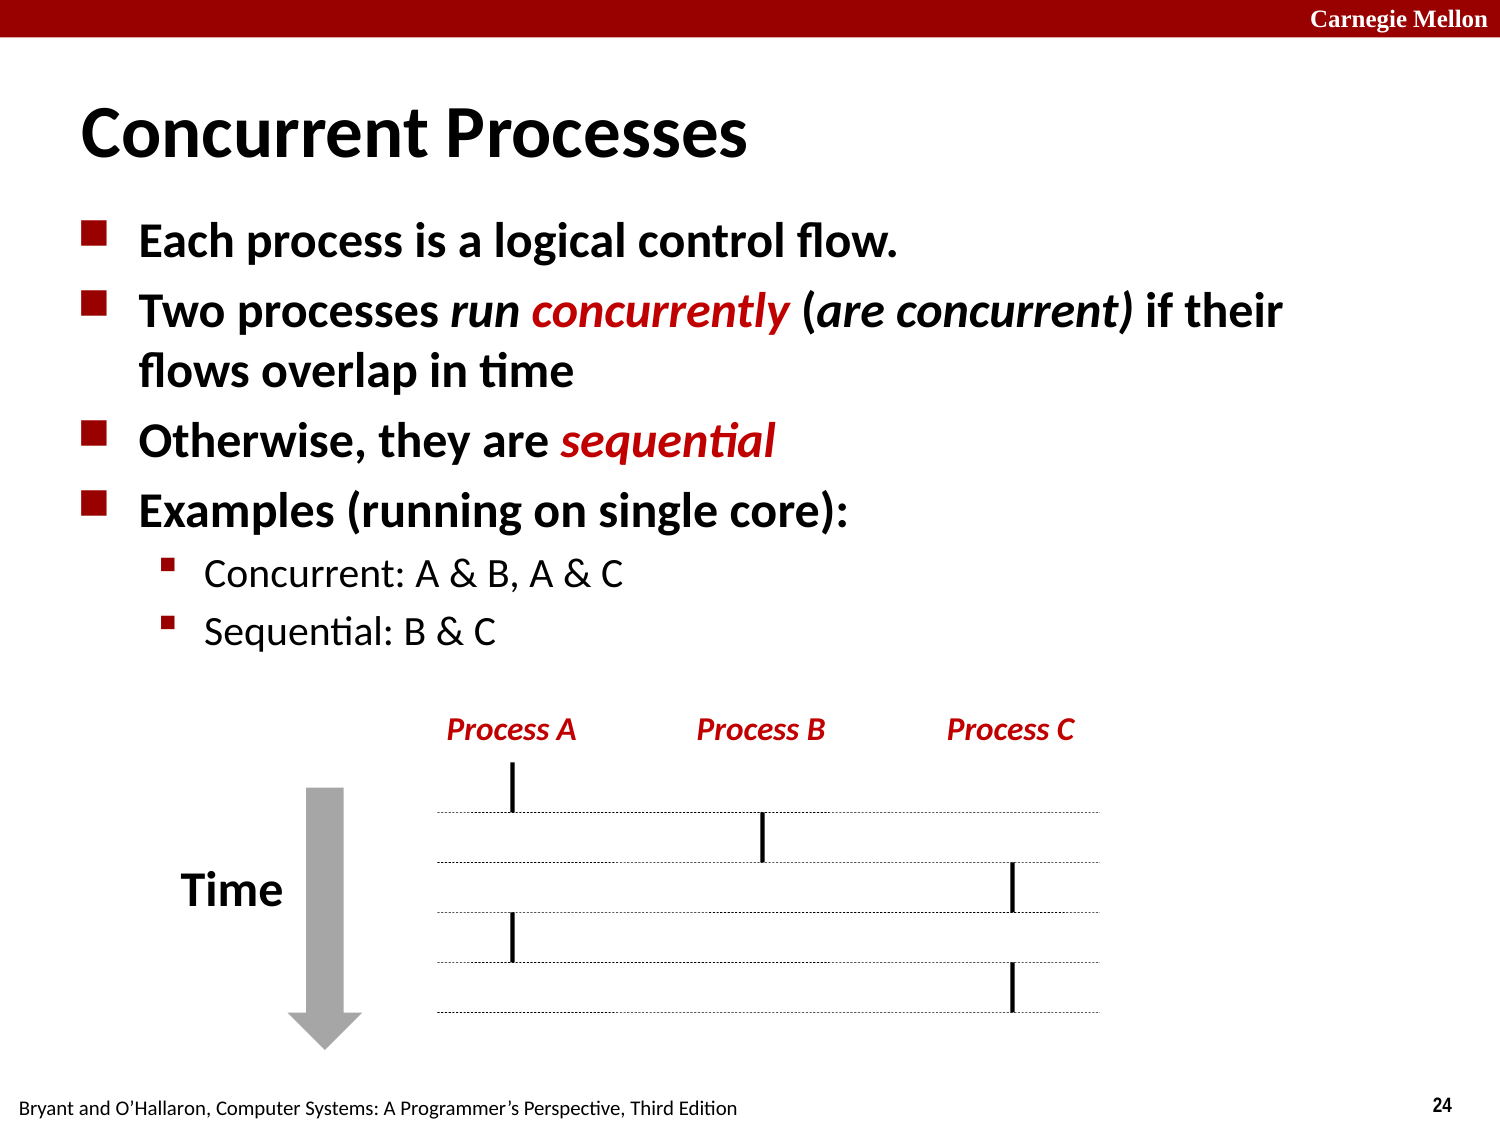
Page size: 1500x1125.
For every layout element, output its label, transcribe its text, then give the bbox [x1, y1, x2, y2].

text_box Process C [932, 699, 1090, 755]
text_box Time [165, 849, 300, 924]
text_box Process B [681, 699, 841, 755]
list Each process is a logical control flow. Two processes run concurrently (are concurrent) if their flows overlap in time Otherwise, they are sequential Examples (running on single core): Concurrent: A & B, A & C Sequential: B & C [66, 199, 1363, 626]
title Concurrent Processes [66, 80, 1063, 176]
text_box Process A [431, 699, 593, 755]
text_box [287, 787, 363, 1051]
